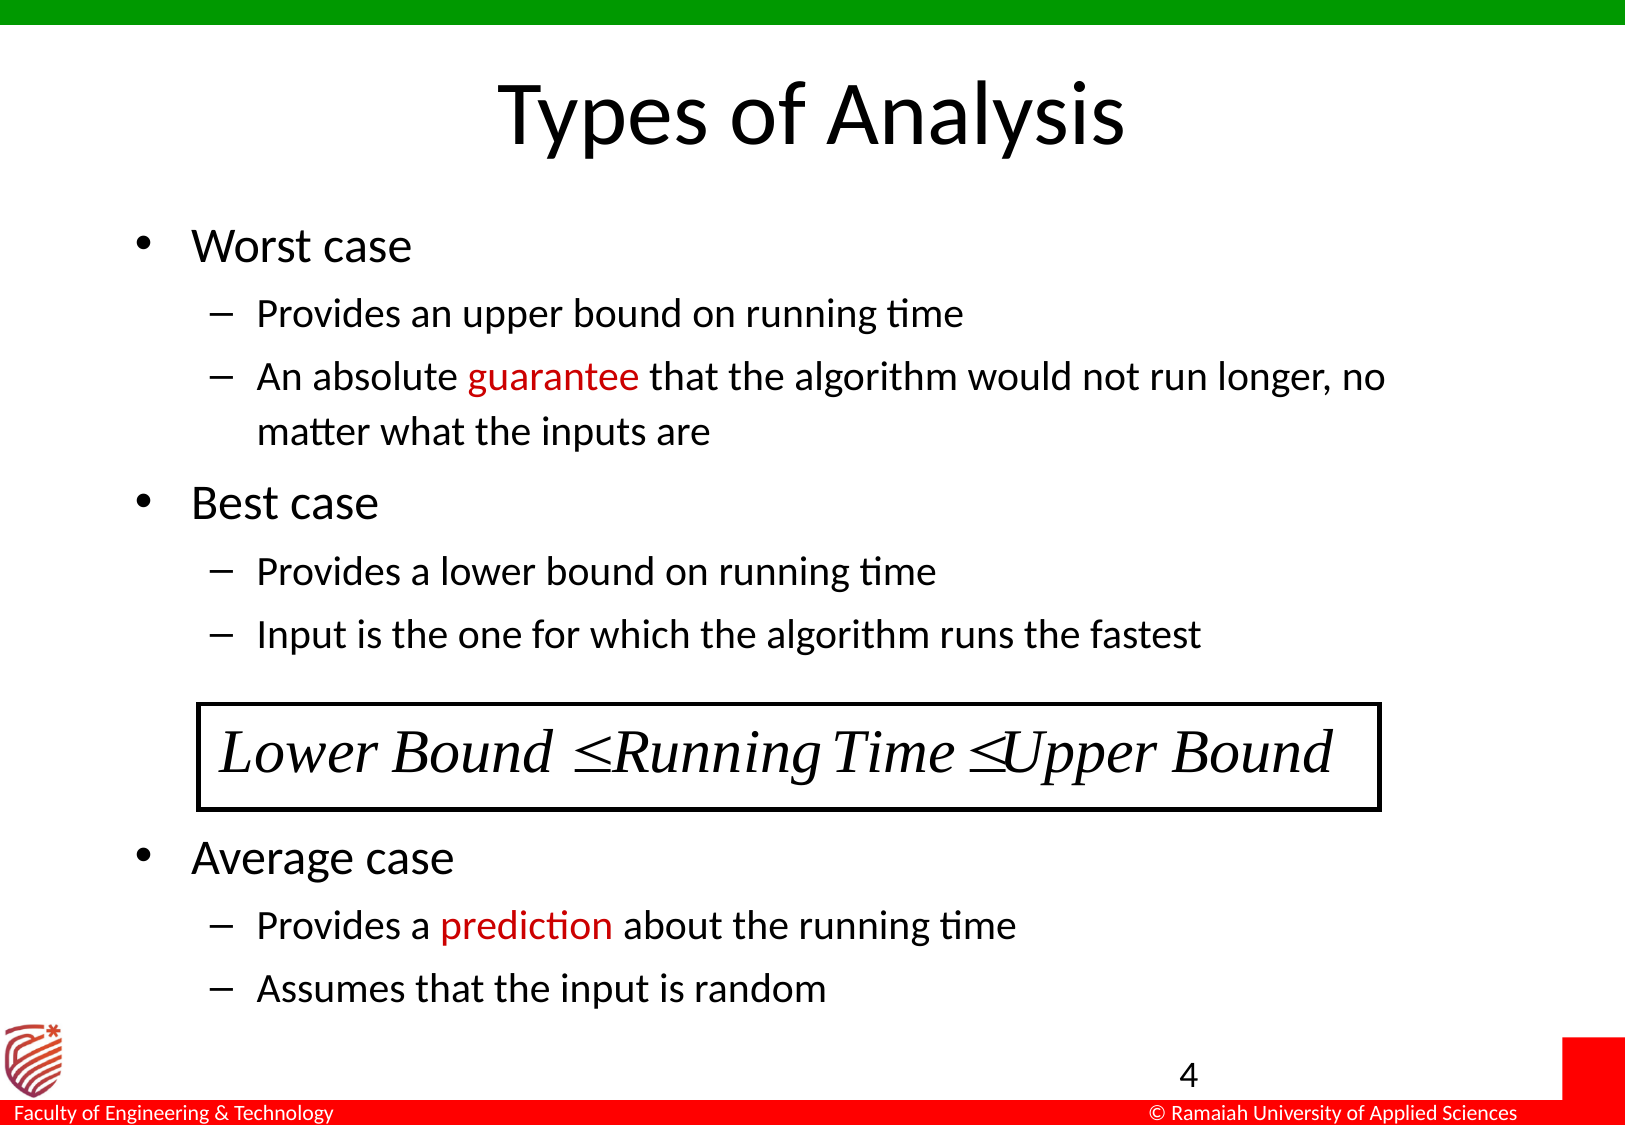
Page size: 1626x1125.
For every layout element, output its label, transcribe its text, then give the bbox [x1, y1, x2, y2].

slide_number 4 [1164, 1042, 1544, 1103]
title Types of Analysis [81, 45, 1544, 233]
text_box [208, 715, 1353, 799]
text_box [198, 704, 1380, 810]
list Worst case Provides an upper bound on running time An absolute guarantee that the algorithm would not run longer, no matter what the inputs are Best case Provides a lower bound on running time Input is the one for which the algorithm runs the fastest Average case Provides a prediction about the running time Assumes that the input is random [120, 199, 1471, 1078]
picture [0, 1013, 69, 1100]
